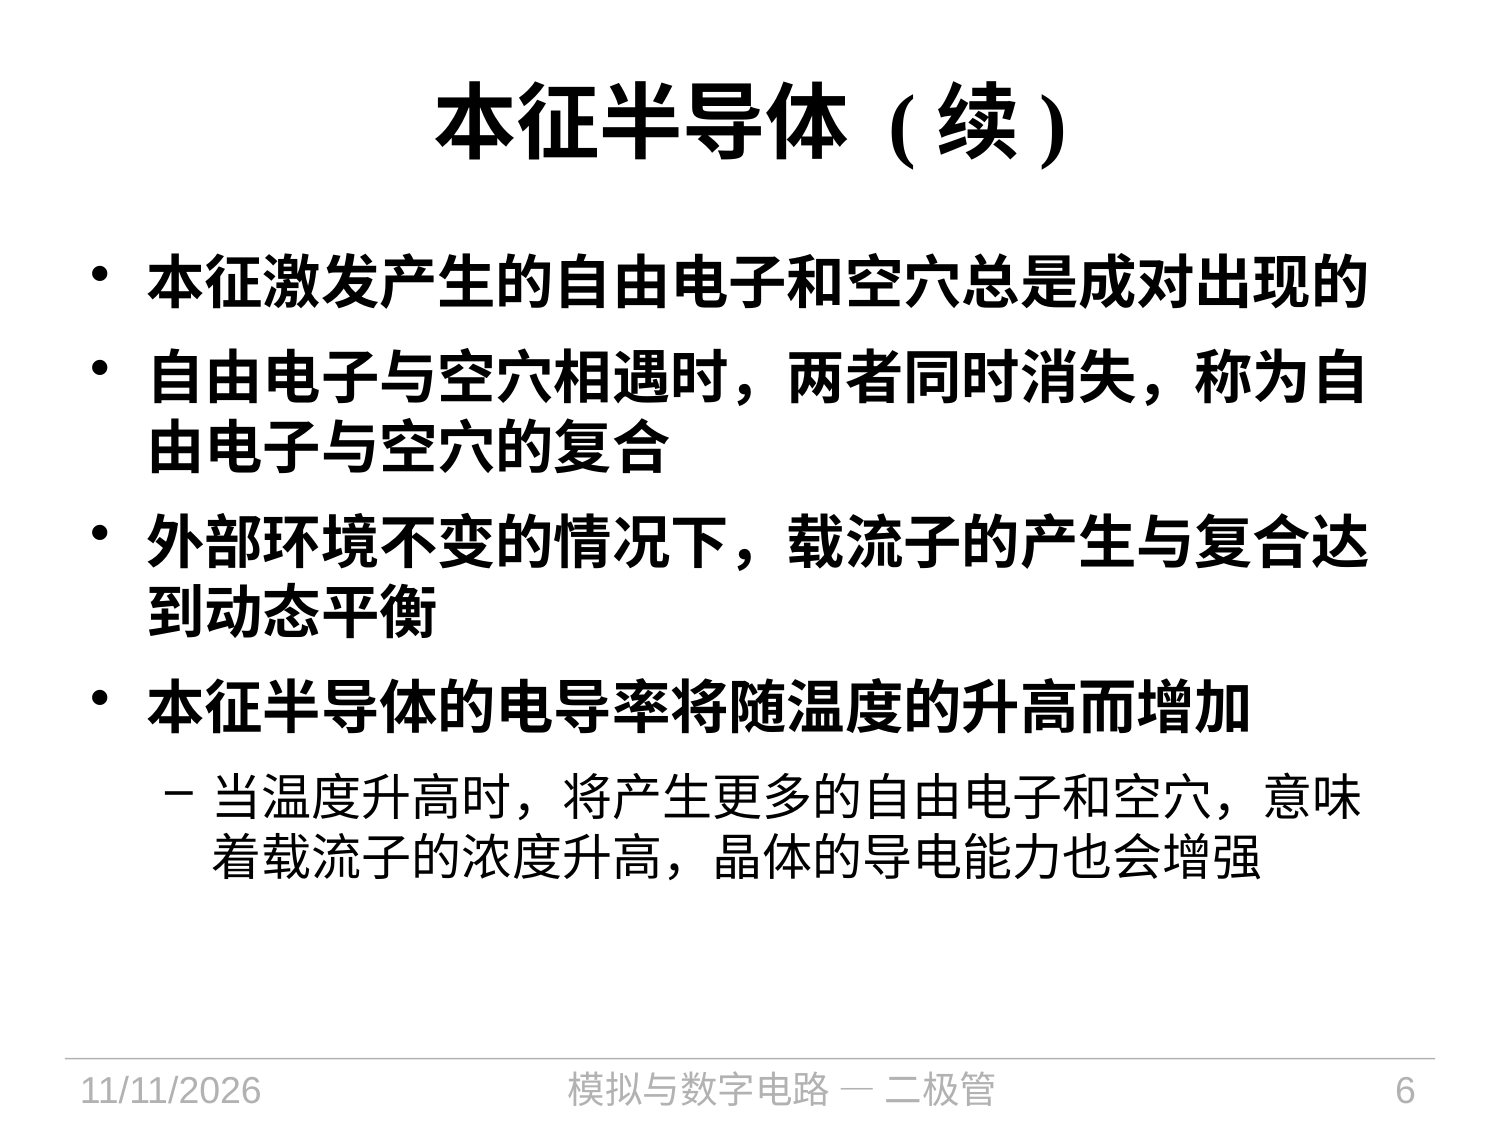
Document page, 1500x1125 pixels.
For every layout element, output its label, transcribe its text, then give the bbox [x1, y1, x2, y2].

footer 模拟与数字电路 — 二极管 [359, 1058, 1205, 1125]
slide_number 6 [1230, 1058, 1431, 1125]
title 本征半导体 (续) [75, 24, 1425, 213]
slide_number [64, 1058, 348, 1125]
list 本征激发产生的自由电子和空穴总是成对出现的 自由电子与空穴相遇时，两者同时消失，称为自由电子与空穴的复合 外部环境不变的情况下，载流子的产生与复合达到动态平衡 本征半导体的电导率将随温度的升高而增加 当温度升高时，将产生更多的自由电子和空穴，意味着载流子的浓度升高，晶体的导电能力也会增强 [75, 237, 1425, 1047]
